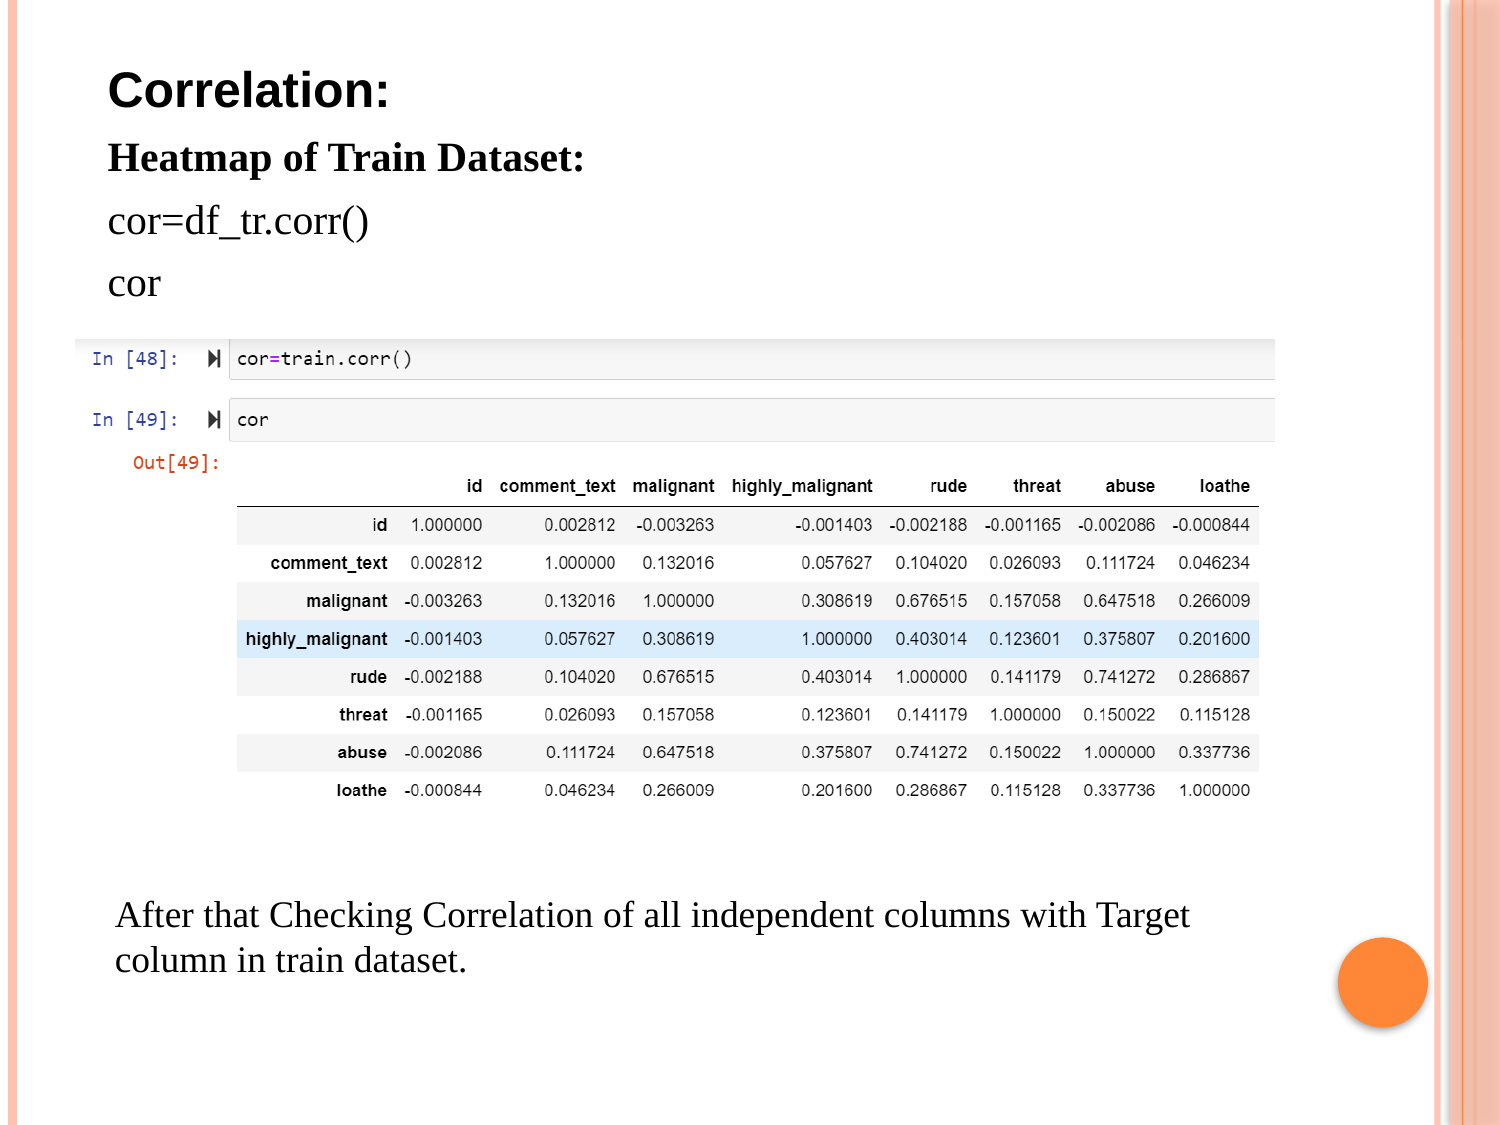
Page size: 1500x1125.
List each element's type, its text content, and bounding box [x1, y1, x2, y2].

list Correlation: Heatmap of Train Dataset: cor=df_tr.corr() cor [75, 50, 1425, 1062]
picture [74, 336, 1276, 826]
text_box After that Checking Correlation of all independent columns with Target column in train dataset. [99, 837, 1275, 988]
